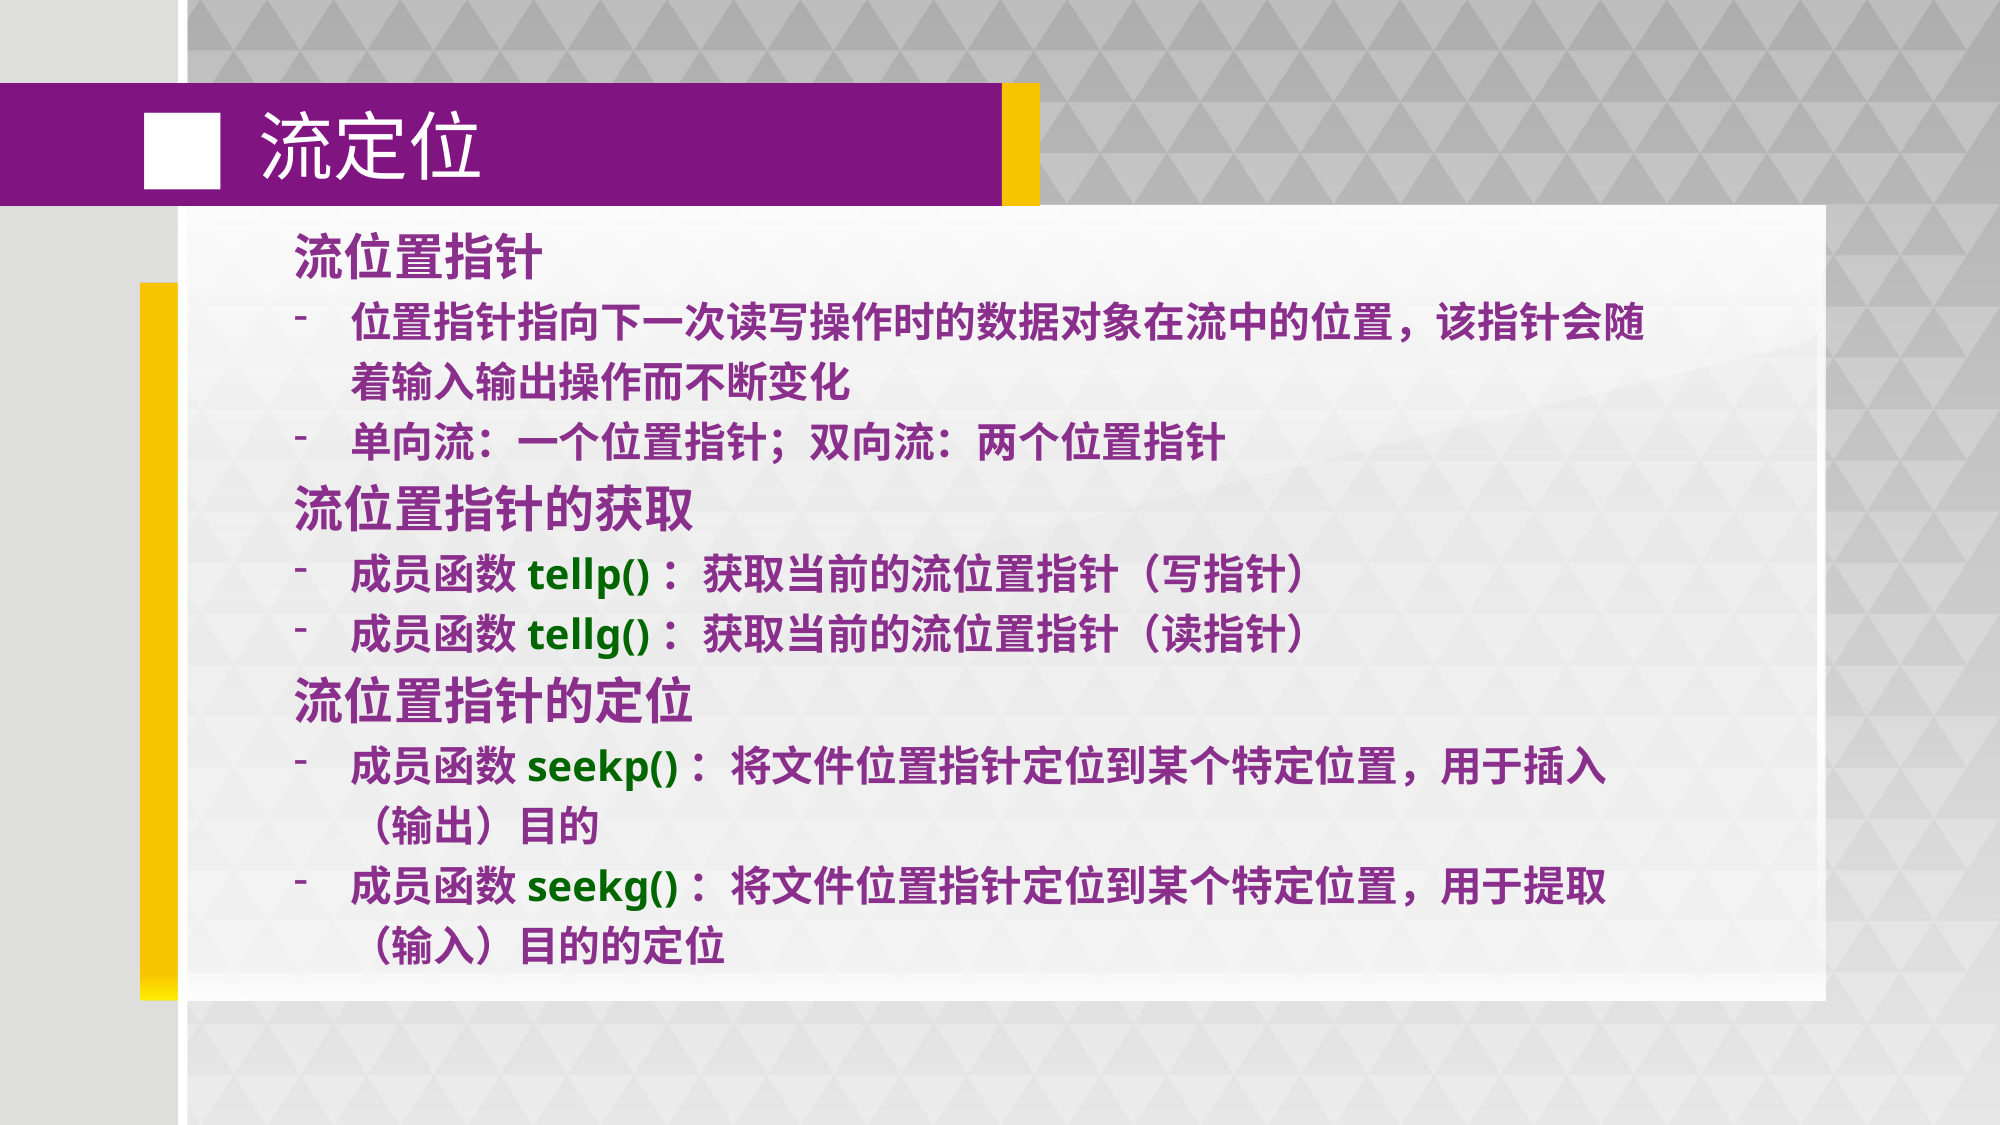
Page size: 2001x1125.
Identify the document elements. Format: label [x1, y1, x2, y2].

picture [0, 0, 2000, 1125]
text_box [120, 69, 500, 206]
